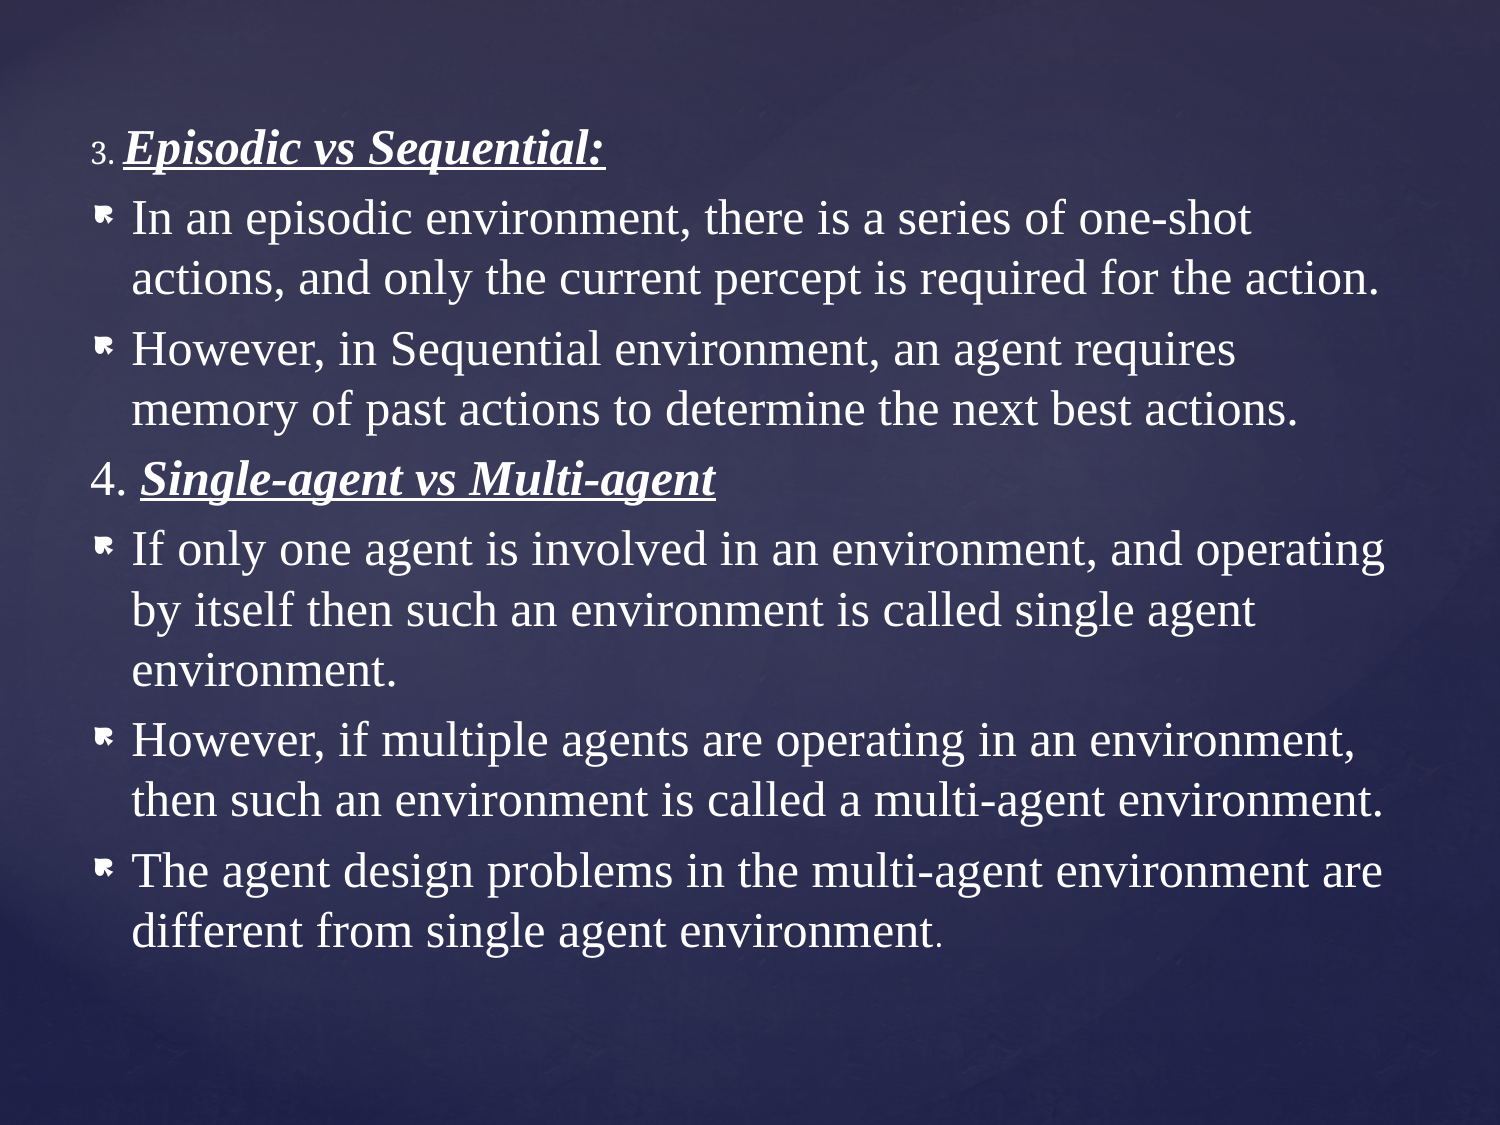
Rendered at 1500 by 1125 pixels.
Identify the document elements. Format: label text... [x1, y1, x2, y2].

list 3. Episodic vs Sequential: In an episodic environment, there is a series of one-shot actions, and only the current percept is required for the action. However, in Sequential environment, an agent requires memory of past actions to determine the next best actions. 4. Single-agent vs Multi-agent If only one agent is involved in an environment, and operating by itself then such an environment is called single agent environment. However, if multiple agents are operating in an environment, then such an environment is called a multi-agent environment. The agent design problems in the multi-agent environment are different from single agent environment. [75, 66, 1425, 1005]
